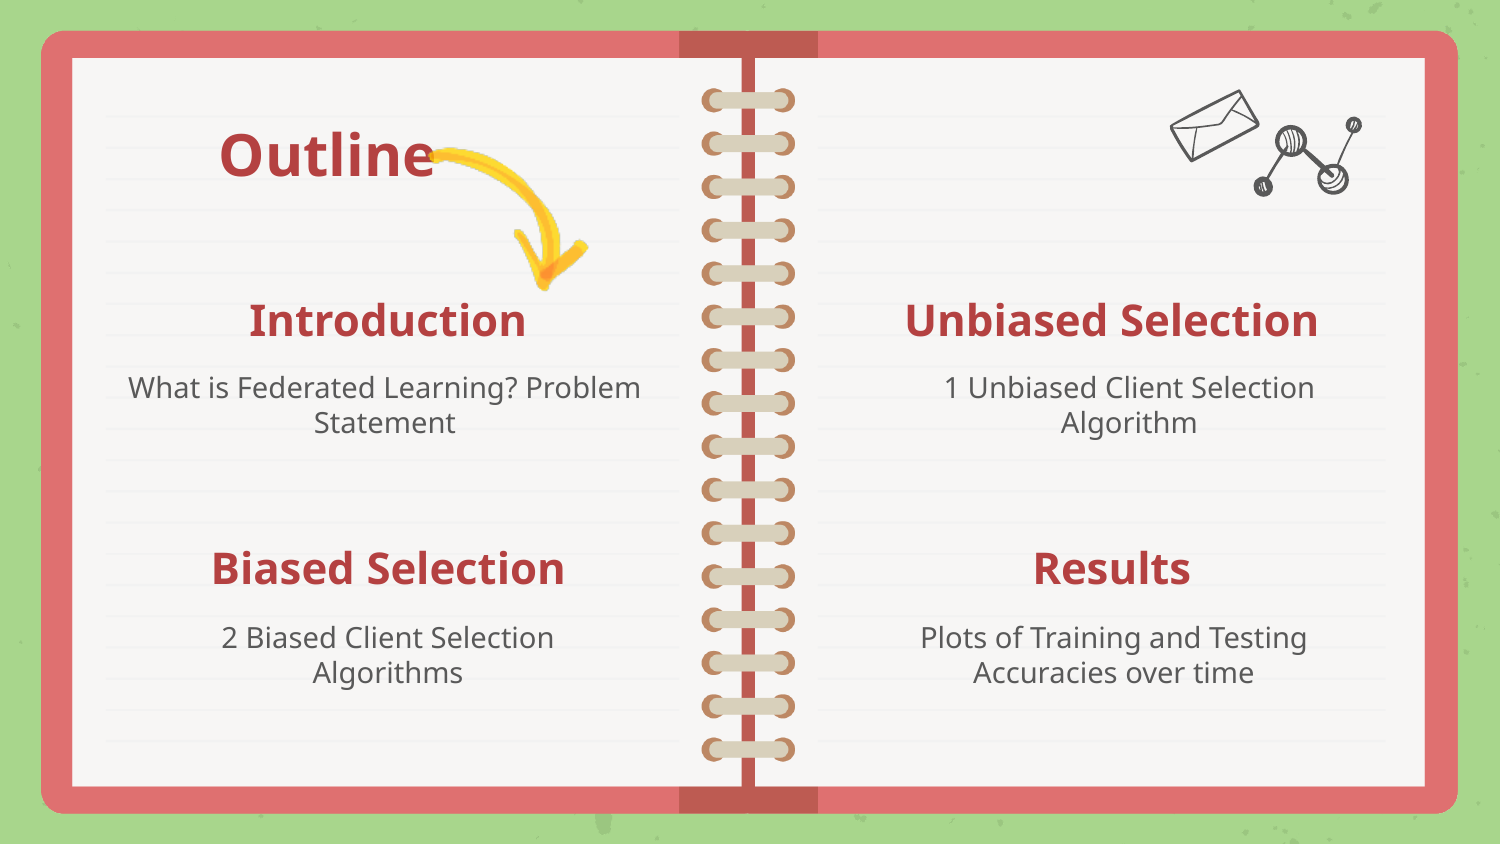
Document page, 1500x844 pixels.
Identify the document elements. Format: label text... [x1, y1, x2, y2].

title Outline [203, 116, 601, 222]
text_box [1169, 89, 1260, 163]
subtitle What is Federated Learning? Problem Statement [102, 354, 668, 473]
subtitle Plots of Training and Testing Accuracies over time [845, 604, 1384, 723]
title Biased Selection [148, 528, 628, 609]
title Results [872, 528, 1352, 604]
title Introduction [148, 279, 628, 354]
subtitle 2 Biased Client Selection Algorithms [152, 604, 624, 723]
title Unbiased Selection [872, 279, 1352, 360]
picture [41, 30, 1458, 814]
subtitle 1 Unbiased Client Selection Algorithm [876, 354, 1383, 473]
text_box [1253, 116, 1362, 197]
